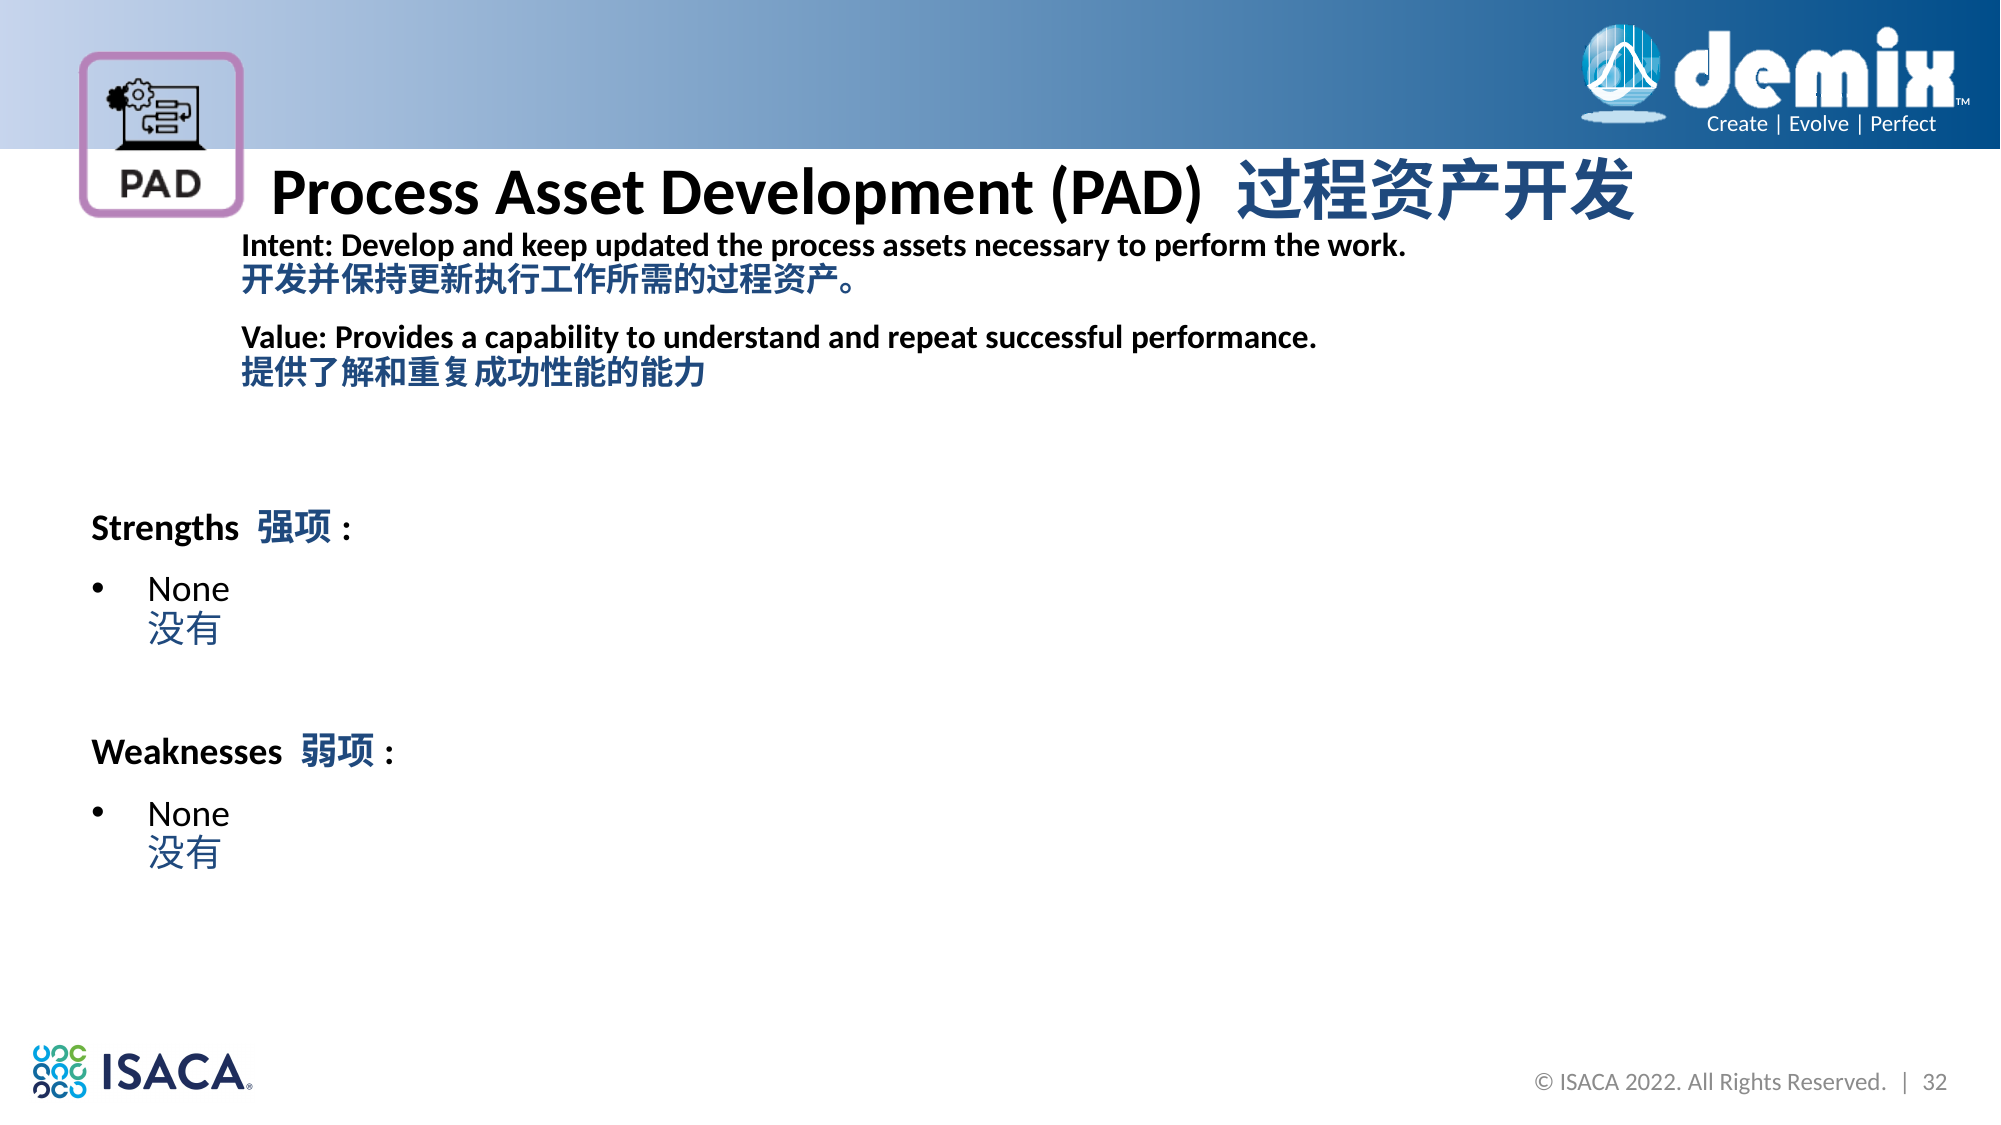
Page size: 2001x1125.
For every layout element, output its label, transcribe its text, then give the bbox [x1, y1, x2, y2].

picture [50, 50, 273, 220]
title Process Asset Development (PAD) 过程资产开发 [273, 91, 1900, 219]
picture [1549, 3, 2000, 153]
text_box Strengths 强项: None 没有 Weaknesses 弱项: None 没有 [76, 500, 1925, 1009]
list Intent: Develop and keep updated the process assets necessary to perform the work. 开发并保持更新执行工作所需的过程资产。 Value: Provides a capability to understand and repeat successful performance. 提供了解和重复成功性能的能力 [76, 219, 1925, 500]
picture [29, 1043, 255, 1103]
